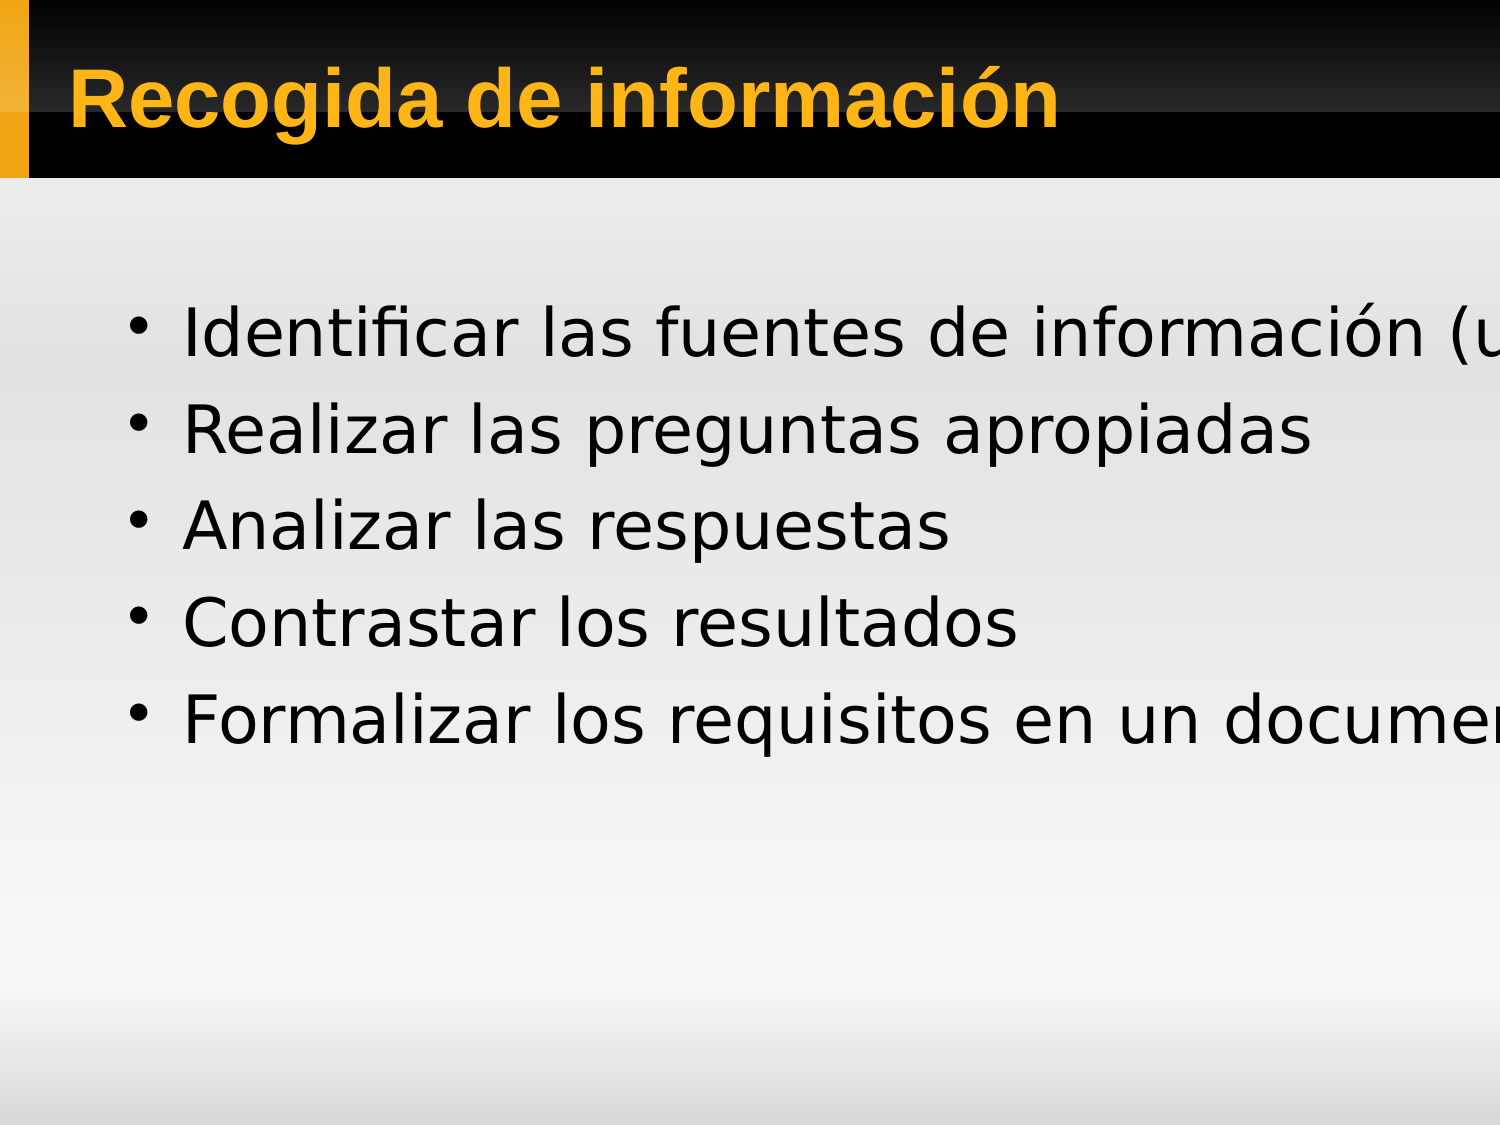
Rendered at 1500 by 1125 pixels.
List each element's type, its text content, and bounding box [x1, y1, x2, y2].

picture [0, 0, 1500, 1125]
text_box Identificar las fuentes de información (usuarios) y planificar la investigación Realizar las preguntas apropiadas Analizar las respuestas Contrastar los resultados Formalizar los requisitos en un documento (producto) [112, 282, 1388, 1034]
title Recogida de información [53, 0, 1152, 196]
